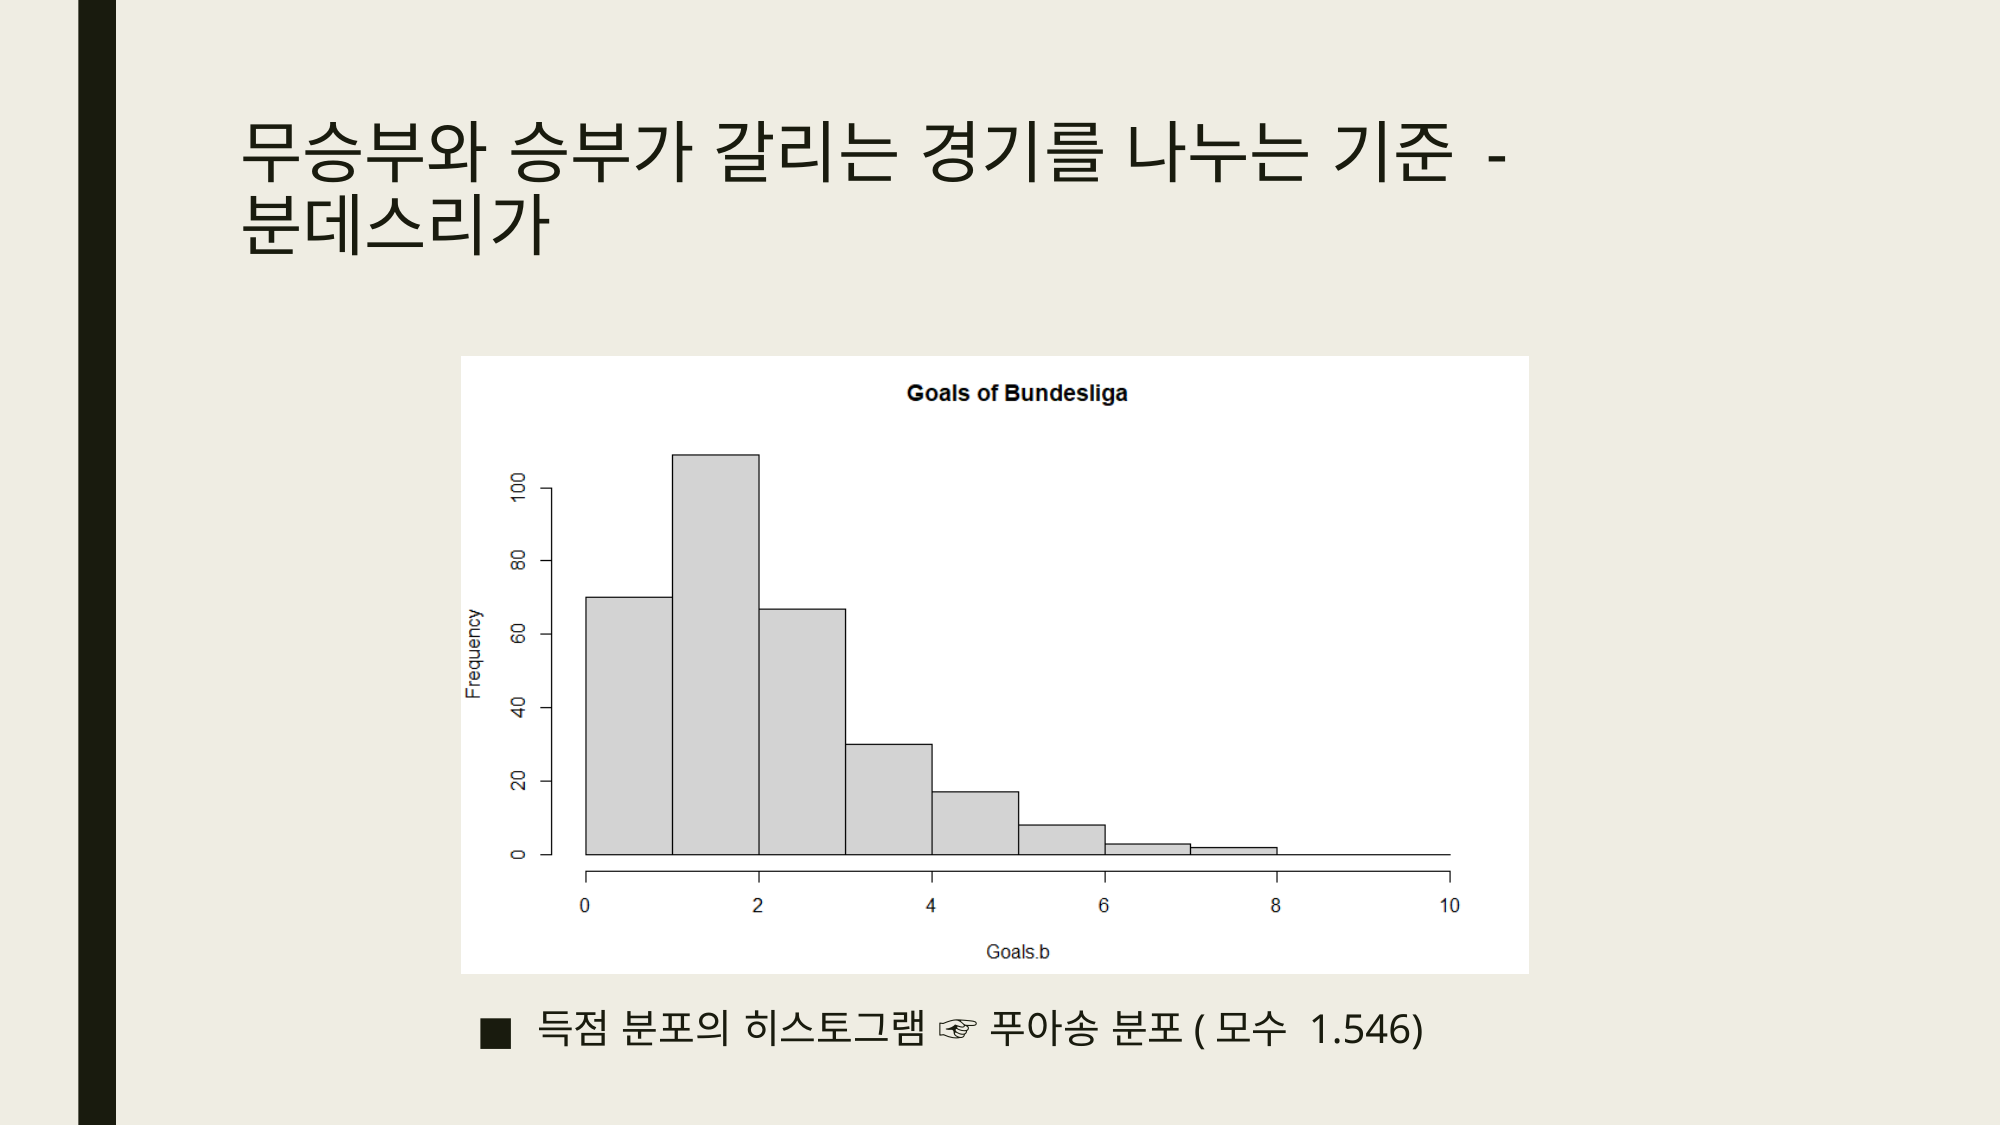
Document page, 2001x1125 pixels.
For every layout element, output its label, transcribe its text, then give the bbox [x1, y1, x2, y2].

title 무승부와 승부가 갈리는 경기를 나누는 기준 - 분데스리가 [225, 112, 1800, 357]
list 득점 분포의 히스토그램 ☞ 푸아송 분포(모수 1.546) [461, 1000, 1450, 1106]
picture [461, 356, 1529, 974]
